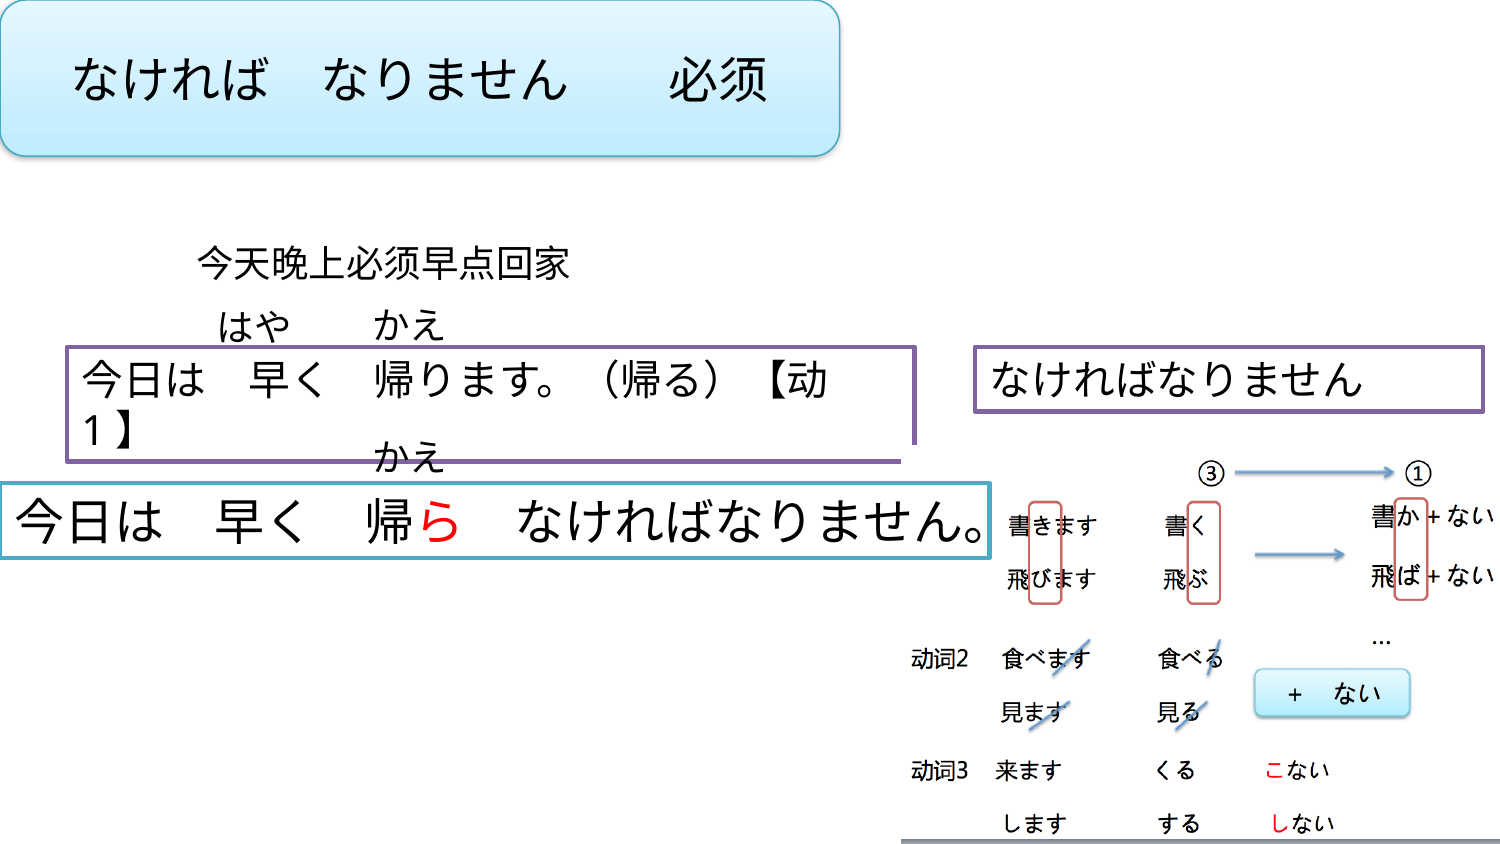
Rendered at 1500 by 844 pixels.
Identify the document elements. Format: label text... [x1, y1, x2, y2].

text_box なければ なりません 必须 [0, 0, 841, 157]
picture [900, 445, 1500, 844]
text_box はや [202, 296, 358, 356]
text_box かえ [357, 426, 510, 487]
text_box なければなりません [973, 345, 1485, 414]
text_box 今天晚上必须早点回家 [181, 232, 648, 292]
text_box かえ [357, 294, 510, 355]
text_box 今日は 早く 帰ら なければなりません。 [0, 481, 895, 560]
text_box 今日は 早く 帰ります。（帰る）【动1】 [65, 345, 917, 464]
